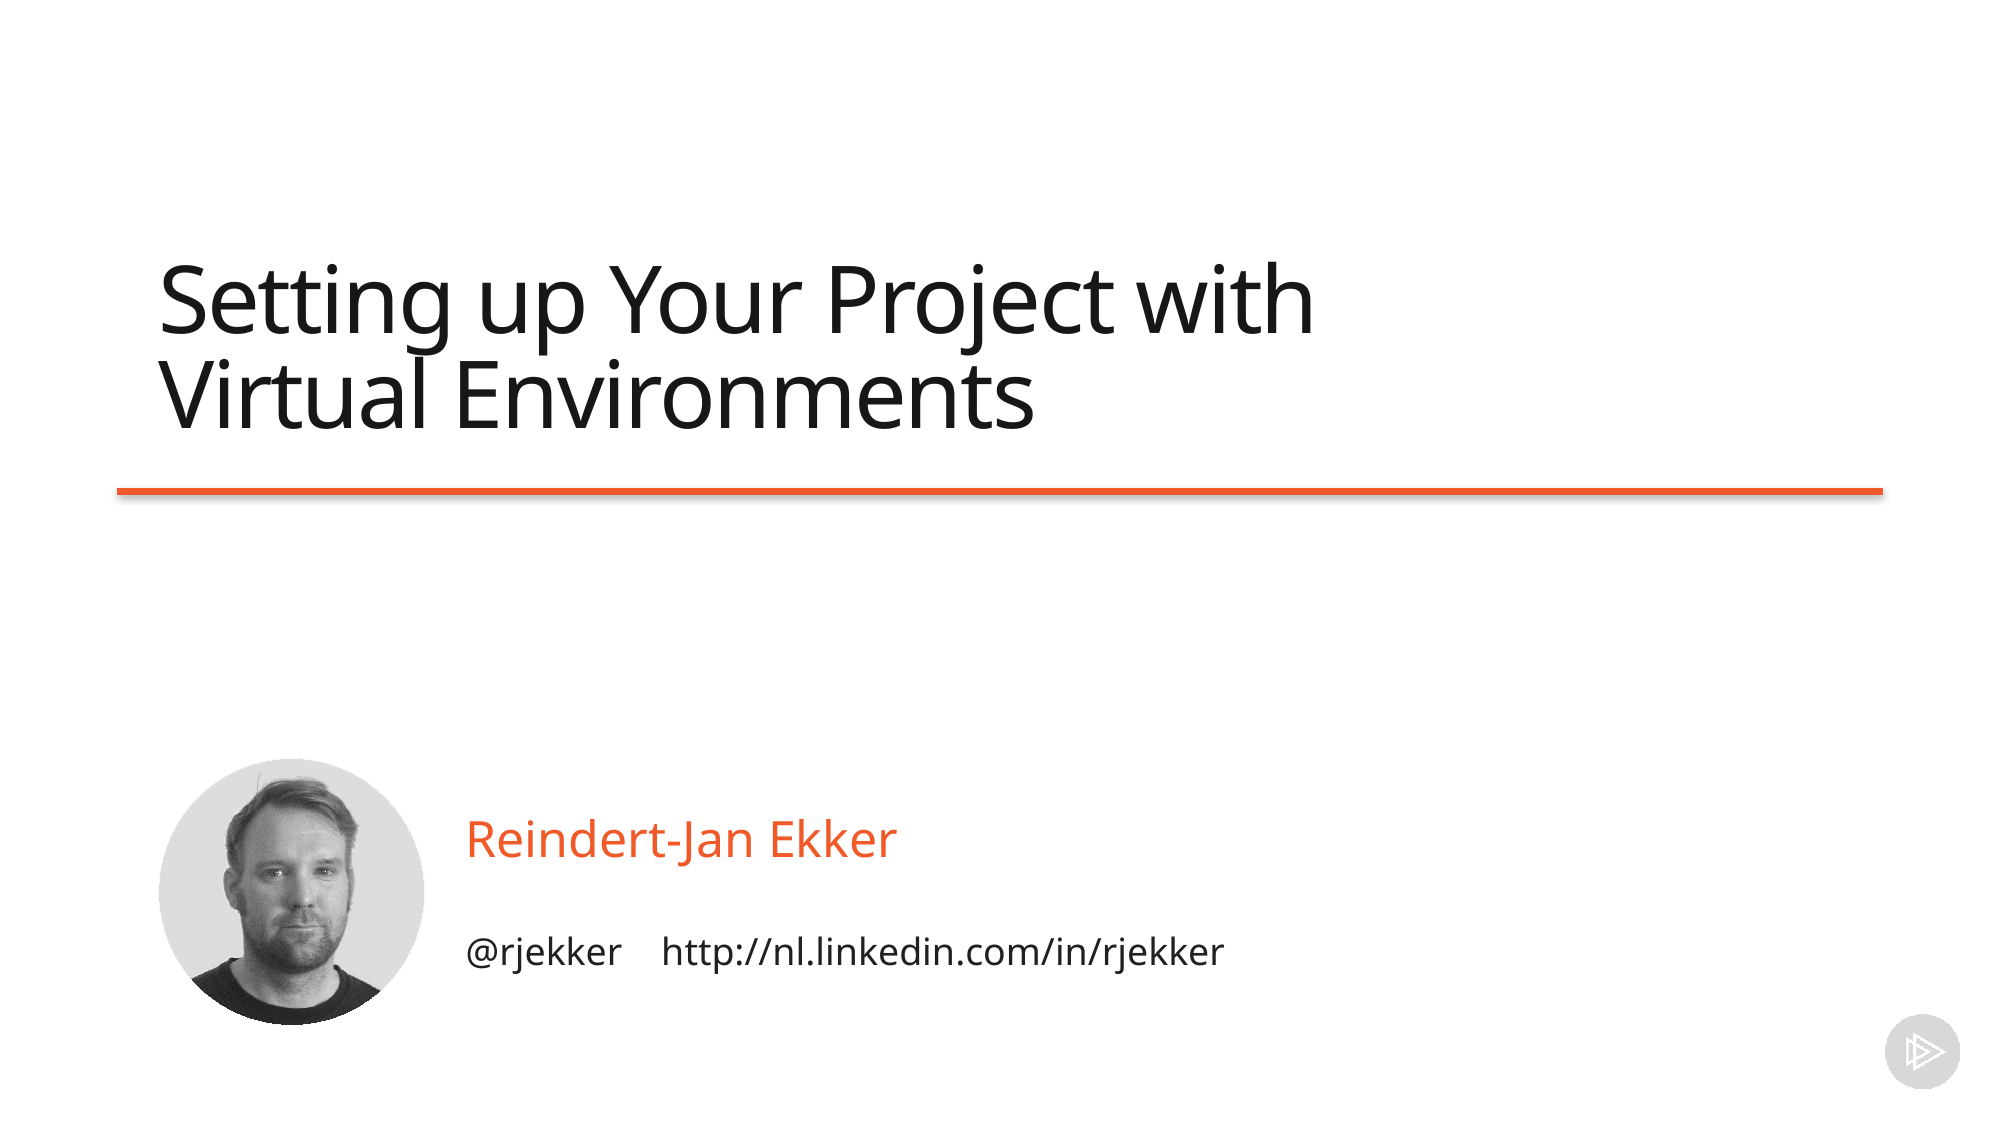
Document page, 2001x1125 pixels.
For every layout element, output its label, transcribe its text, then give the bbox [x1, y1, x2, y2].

picture [158, 758, 425, 1026]
list @rjekker http://nl.linkedin.com/in/rjekker [465, 926, 1457, 975]
list Reindert-Jan Ekker [465, 813, 1047, 862]
title Setting up Your Project with Virtual Environments [158, 64, 1884, 456]
